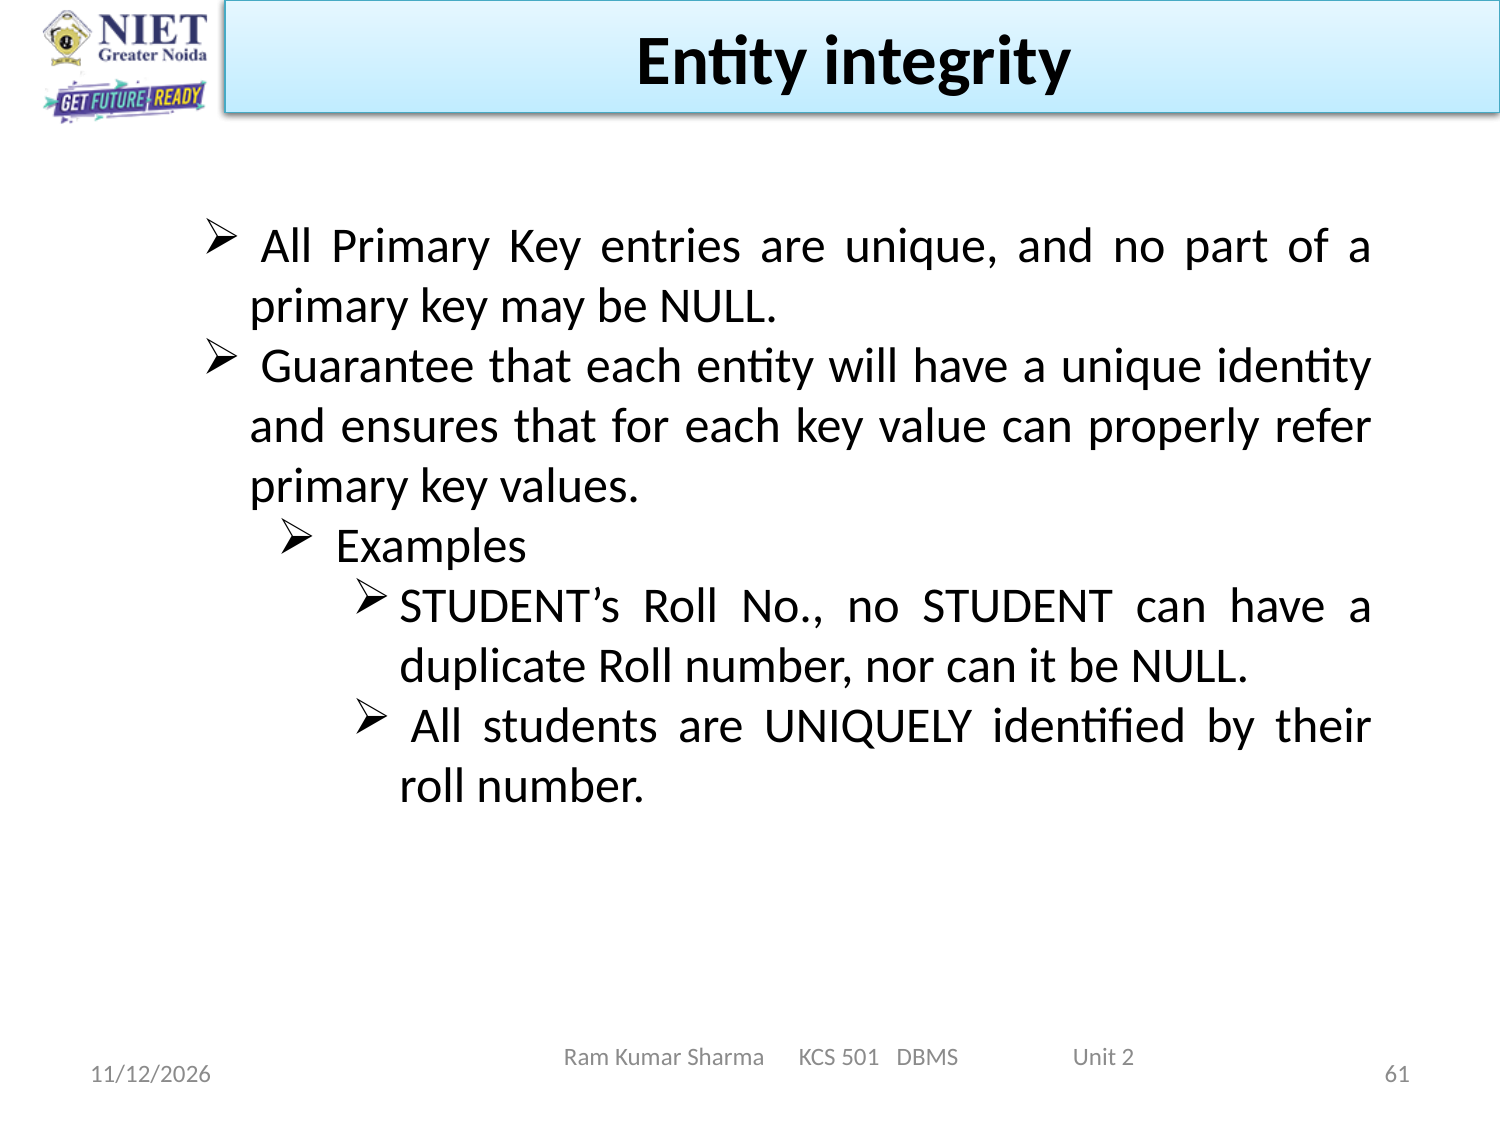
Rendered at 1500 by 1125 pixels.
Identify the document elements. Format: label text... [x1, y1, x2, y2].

text_box All Primary Key entries are unique, and no part of a primary key may be NULL. Guarantee that each entity will have a unique identity and ensures that for each key value can properly refer primary key values. Examples STUDENT’s Roll No., no STUDENT can have a duplicate Roll number, nor can it be NULL. All students are UNIQUELY identified by their roll number. [187, 205, 1388, 821]
footer Ram Kumar Sharma KCS 501 DBMS Unit 2 [462, 1025, 1238, 1085]
text_box Entity integrity [224, 0, 1500, 113]
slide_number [75, 1042, 425, 1103]
picture [5, 0, 244, 134]
slide_number 61 [1074, 1042, 1425, 1103]
